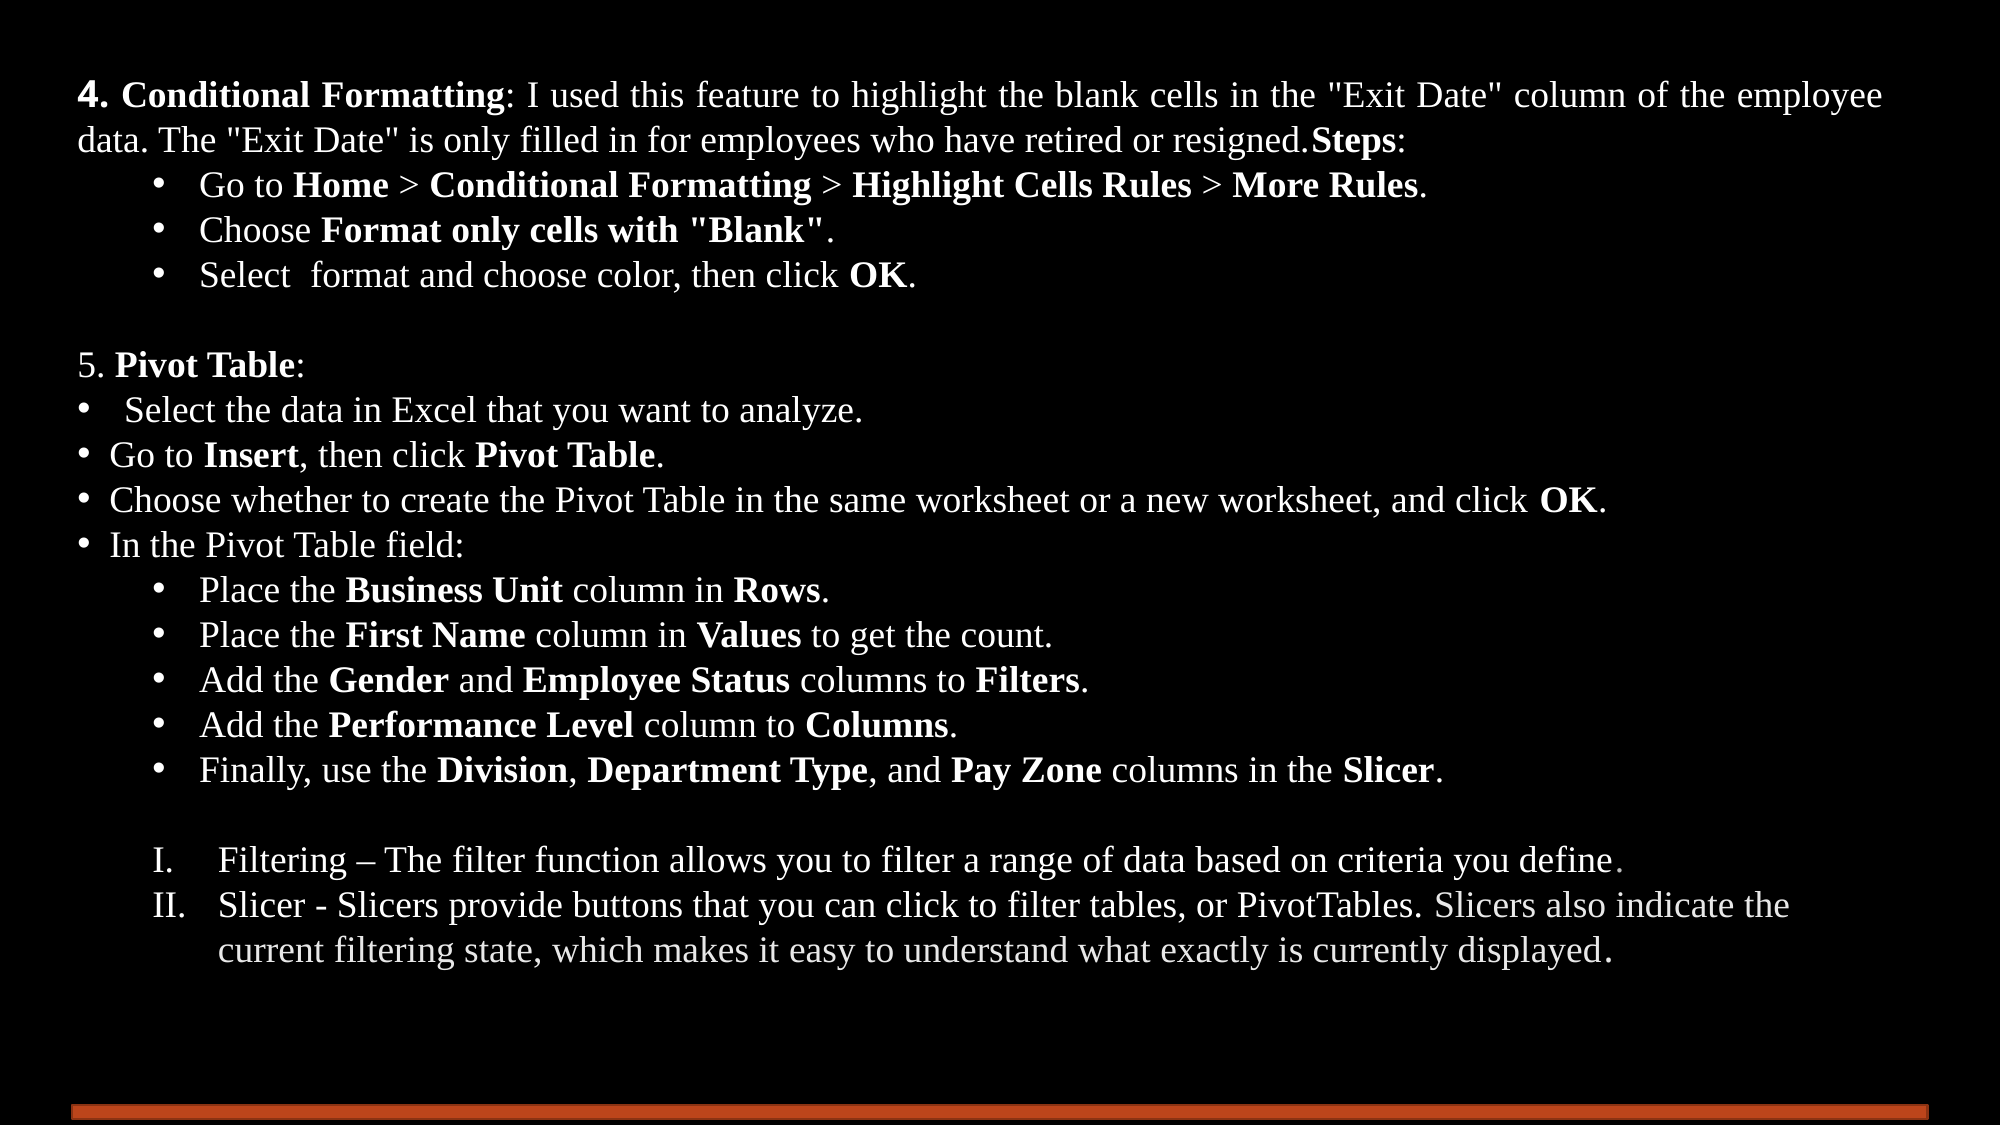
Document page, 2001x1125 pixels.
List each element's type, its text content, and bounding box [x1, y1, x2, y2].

text_box [71, 1104, 1929, 1120]
text_box 4. Conditional Formatting: I used this feature to highlight the blank cells in the "Exit Date" column of the employee data. The "Exit Date" is only filled in for employees who have retired or resigned.Steps: Go to Home > Conditional Formatting > Highlight Cells Rules > More Rules. Choose Format only cells with "Blank". Select format and choose color, then click OK. 5. Pivot Table: Select the data in Excel that you want to analyze. Go to Insert, then click Pivot Table. Choose whether to create the Pivot Table in the same worksheet or a new worksheet, and click OK. In the Pivot Table field: Place the Business Unit column in Rows. Place the First Name column in Values to get the count. Add the Gender and Employee Status columns to Filters. Add the Performance Level column to Columns. Finally, use the Division, Department Type, and Pay Zone columns in the Slicer. Filtering – The filter function allows you to filter a range of data based on criteria you define. Slicer - Slicers provide buttons that you can click to filter tables, or PivotTables. Slicers also indicate the current filtering state, which makes it easy to understand what exactly is currently displayed. [62, 62, 1900, 1068]
